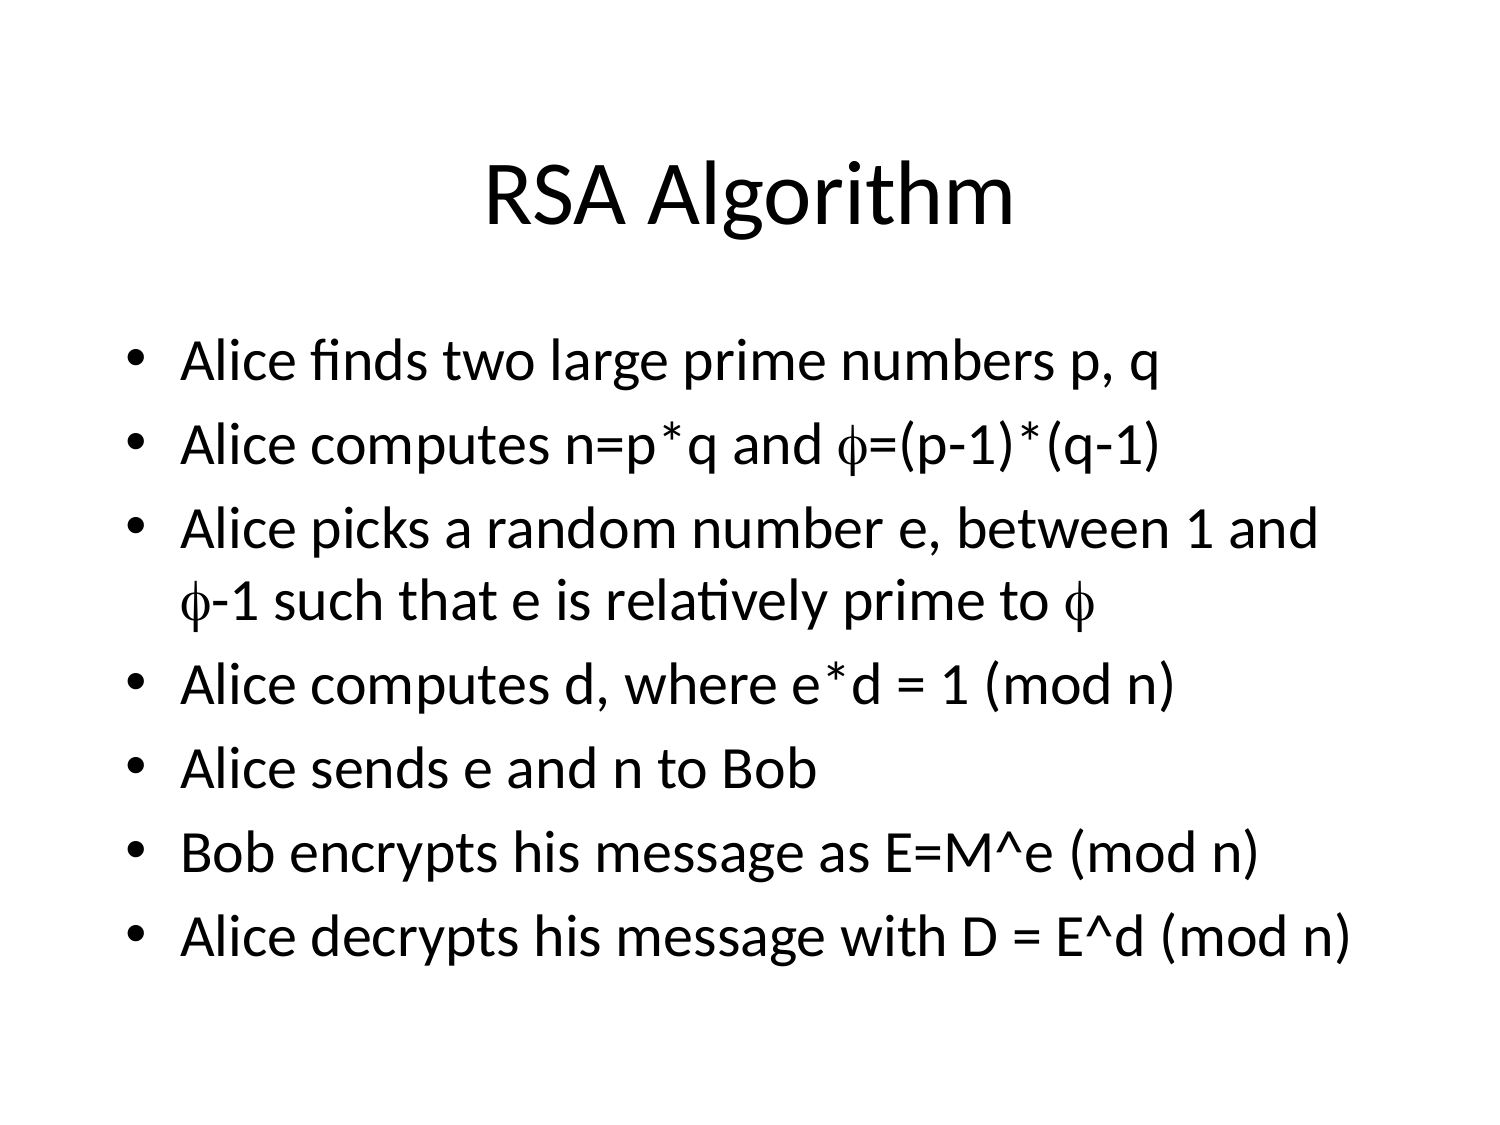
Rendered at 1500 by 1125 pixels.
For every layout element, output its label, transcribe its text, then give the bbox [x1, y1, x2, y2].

list Alice finds two large prime numbers p, q Alice computes n=p*q and f=(p-1)*(q-1) Alice picks a random number e, between 1 and f-1 such that e is relatively prime to f Alice computes d, where e*d = 1 (mod n) Alice sends e and n to Bob Bob encrypts his message as E=M^e (mod n) Alice decrypts his message with D = E^d (mod n) [110, 312, 1392, 1041]
title RSA Algorithm [110, 92, 1392, 283]
